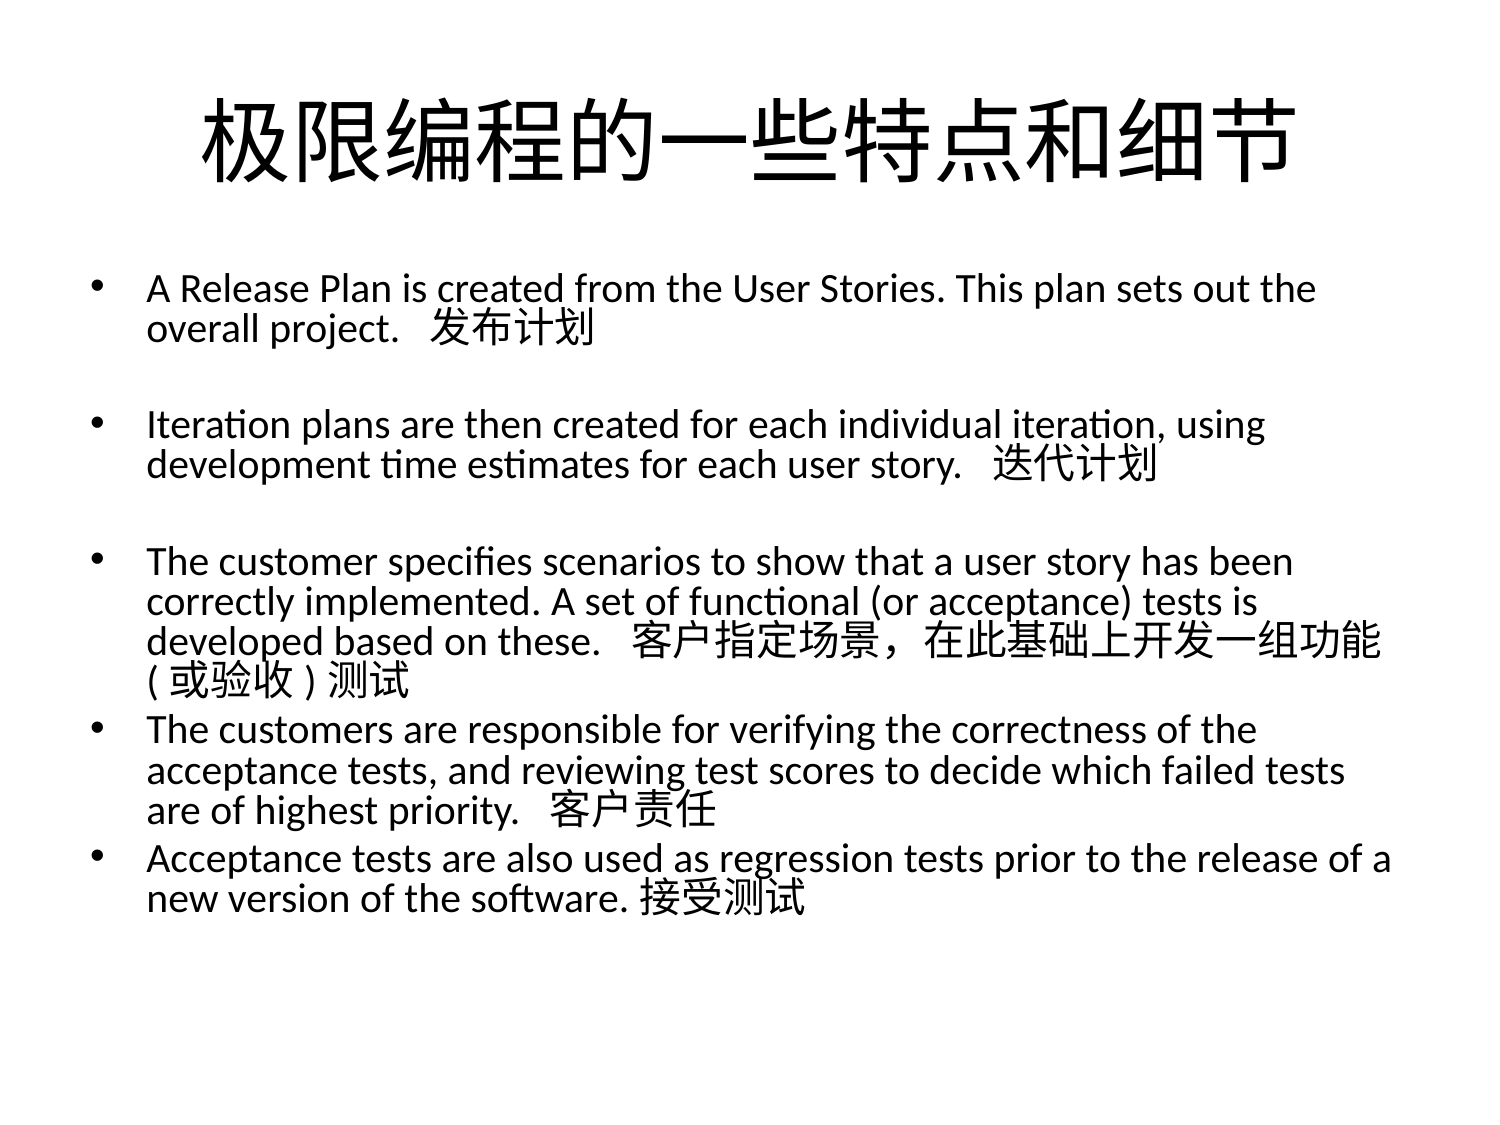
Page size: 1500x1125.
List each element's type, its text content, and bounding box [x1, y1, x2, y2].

list A Release Plan is created from the User Stories. This plan sets out the overall project. 发布计划 Iteration plans are then created for each individual iteration, using development time estimates for each user story. 迭代计划 The customer specifies scenarios to show that a user story has been correctly implemented. A set of functional (or acceptance) tests is developed based on these. 客户指定场景，在此基础上开发一组功能(或验收)测试 The customers are responsible for verifying the correctness of the acceptance tests, and reviewing test scores to decide which failed tests are of highest priority. 客户责任 Acceptance tests are also used as regression tests prior to the release of a new version of the software.接受测试 [75, 262, 1425, 1005]
title 极限编程的一些特点和细节 [75, 45, 1425, 233]
